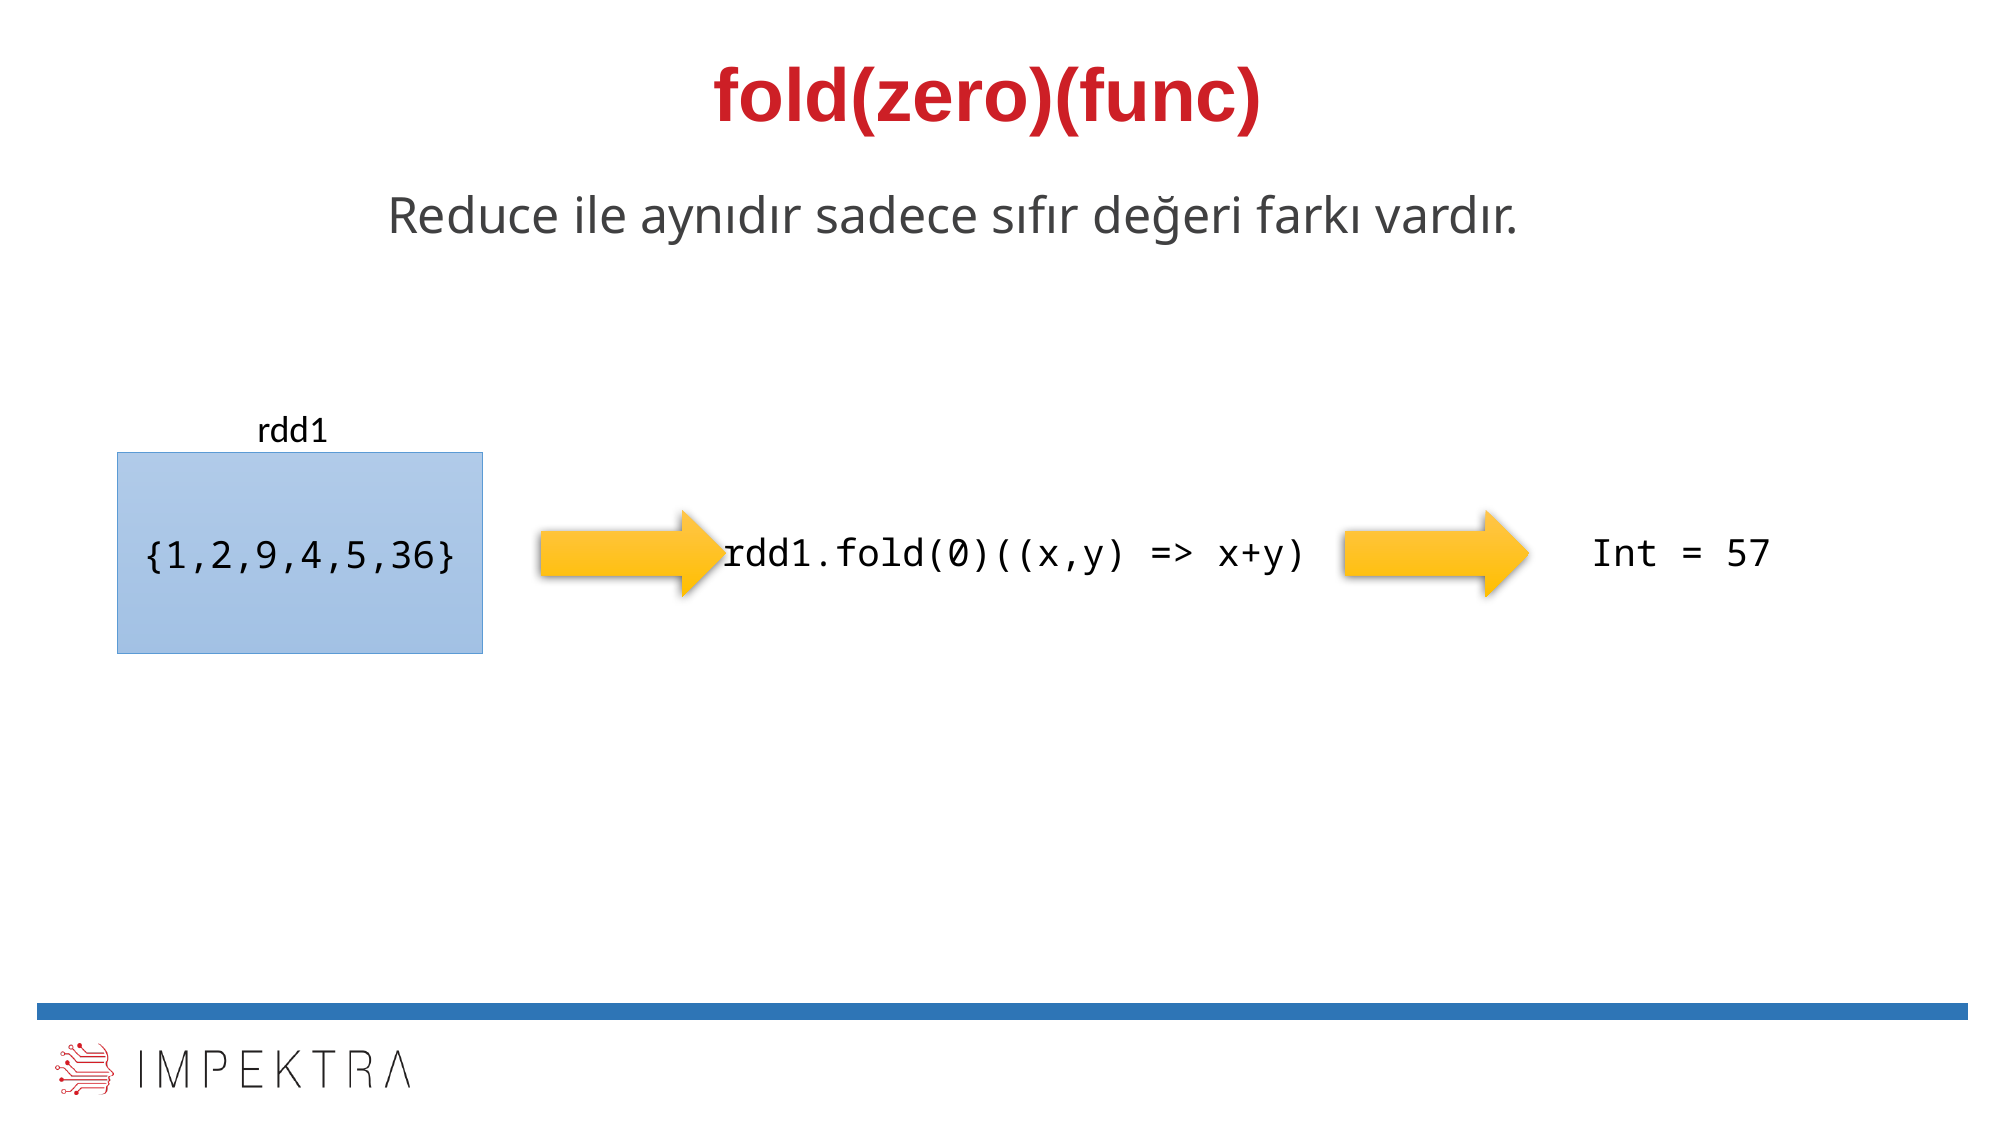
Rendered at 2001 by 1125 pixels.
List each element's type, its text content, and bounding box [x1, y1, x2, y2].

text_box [117, 397, 483, 654]
text_box Reduce ile aynıdır sadece sıfır değeri farkı vardır. [140, 176, 1766, 252]
title fold(zero)(func) [238, 34, 1739, 146]
text_box Int = 57 [1504, 521, 1835, 581]
text_box [1345, 509, 1504, 597]
text_box rdd1.fold(0)((x,y) => x+y) [685, 521, 1345, 581]
text_box [541, 509, 698, 597]
picture [55, 1043, 410, 1095]
